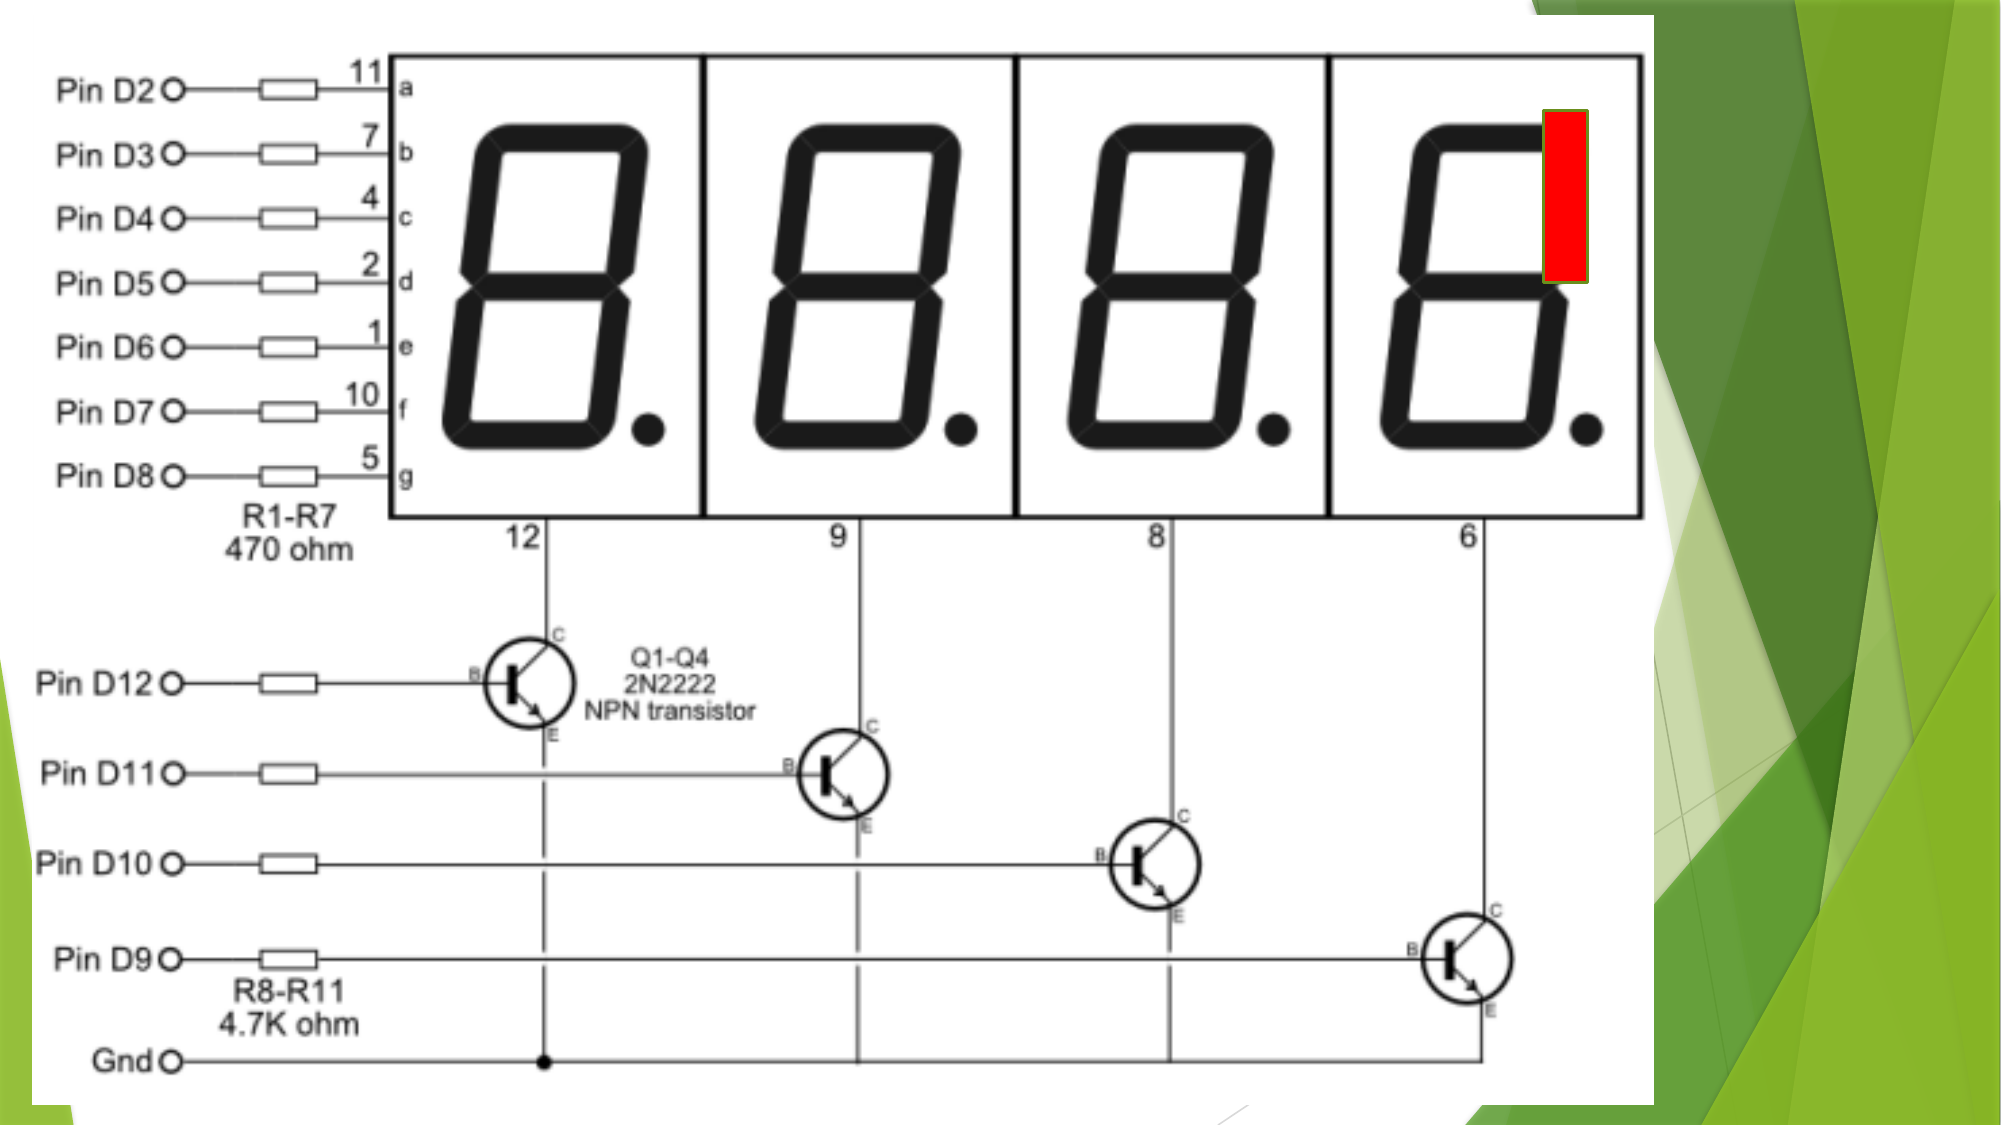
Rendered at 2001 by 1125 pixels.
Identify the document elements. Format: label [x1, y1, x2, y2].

picture [31, 15, 1654, 1106]
